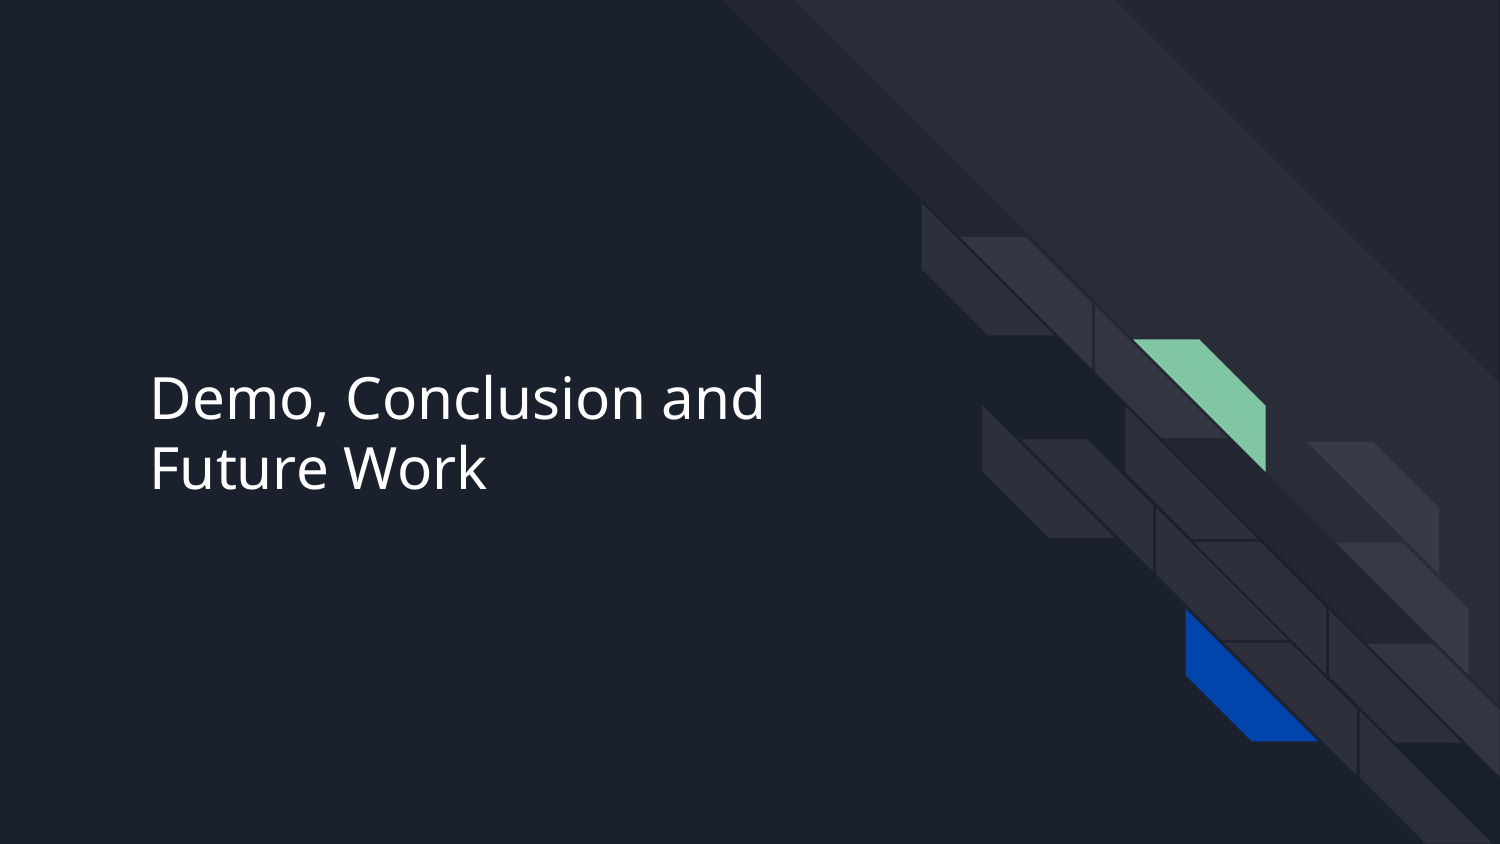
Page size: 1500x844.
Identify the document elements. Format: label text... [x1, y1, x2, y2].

text_box Demo, Conclusion and Future Work [135, 336, 888, 526]
